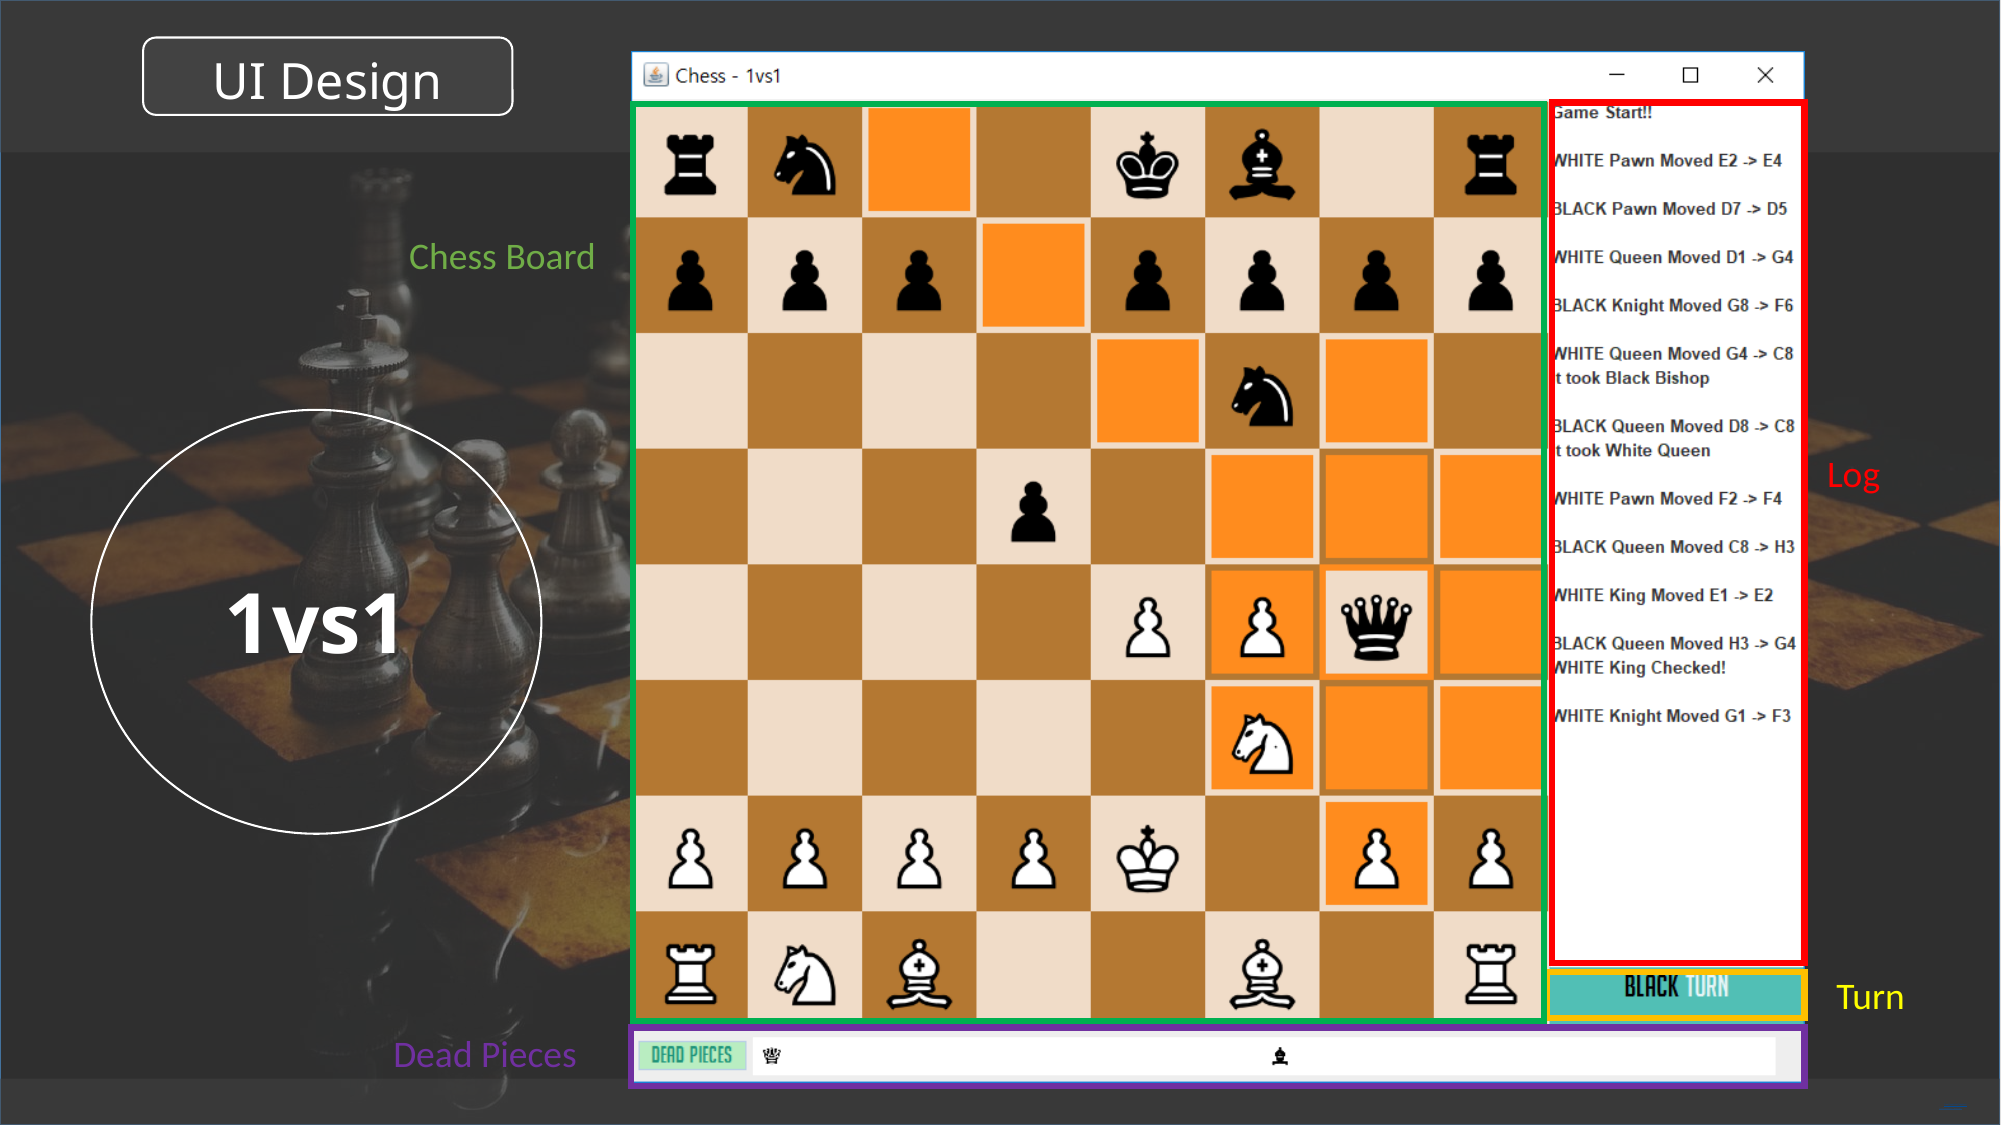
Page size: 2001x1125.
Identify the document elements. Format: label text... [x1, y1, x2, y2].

text_box Free PowerPoint Templates [1929, 1096, 1984, 1114]
text_box 1vs1 [162, 562, 471, 678]
text_box Dead Pieces [378, 1022, 608, 1083]
picture [631, 51, 1805, 1083]
text_box Turn [1821, 964, 1936, 1025]
text_box [1805, 153, 2000, 1077]
text_box [0, 0, 2000, 153]
text_box [142, 36, 514, 116]
text_box [90, 408, 543, 835]
text_box UI Design [162, 42, 494, 118]
text_box [0, 1077, 2000, 1125]
text_box [0, 153, 631, 1077]
text_box Log [1812, 442, 1898, 503]
text_box Chess Board [394, 224, 624, 285]
text_box [630, 1027, 1806, 1087]
